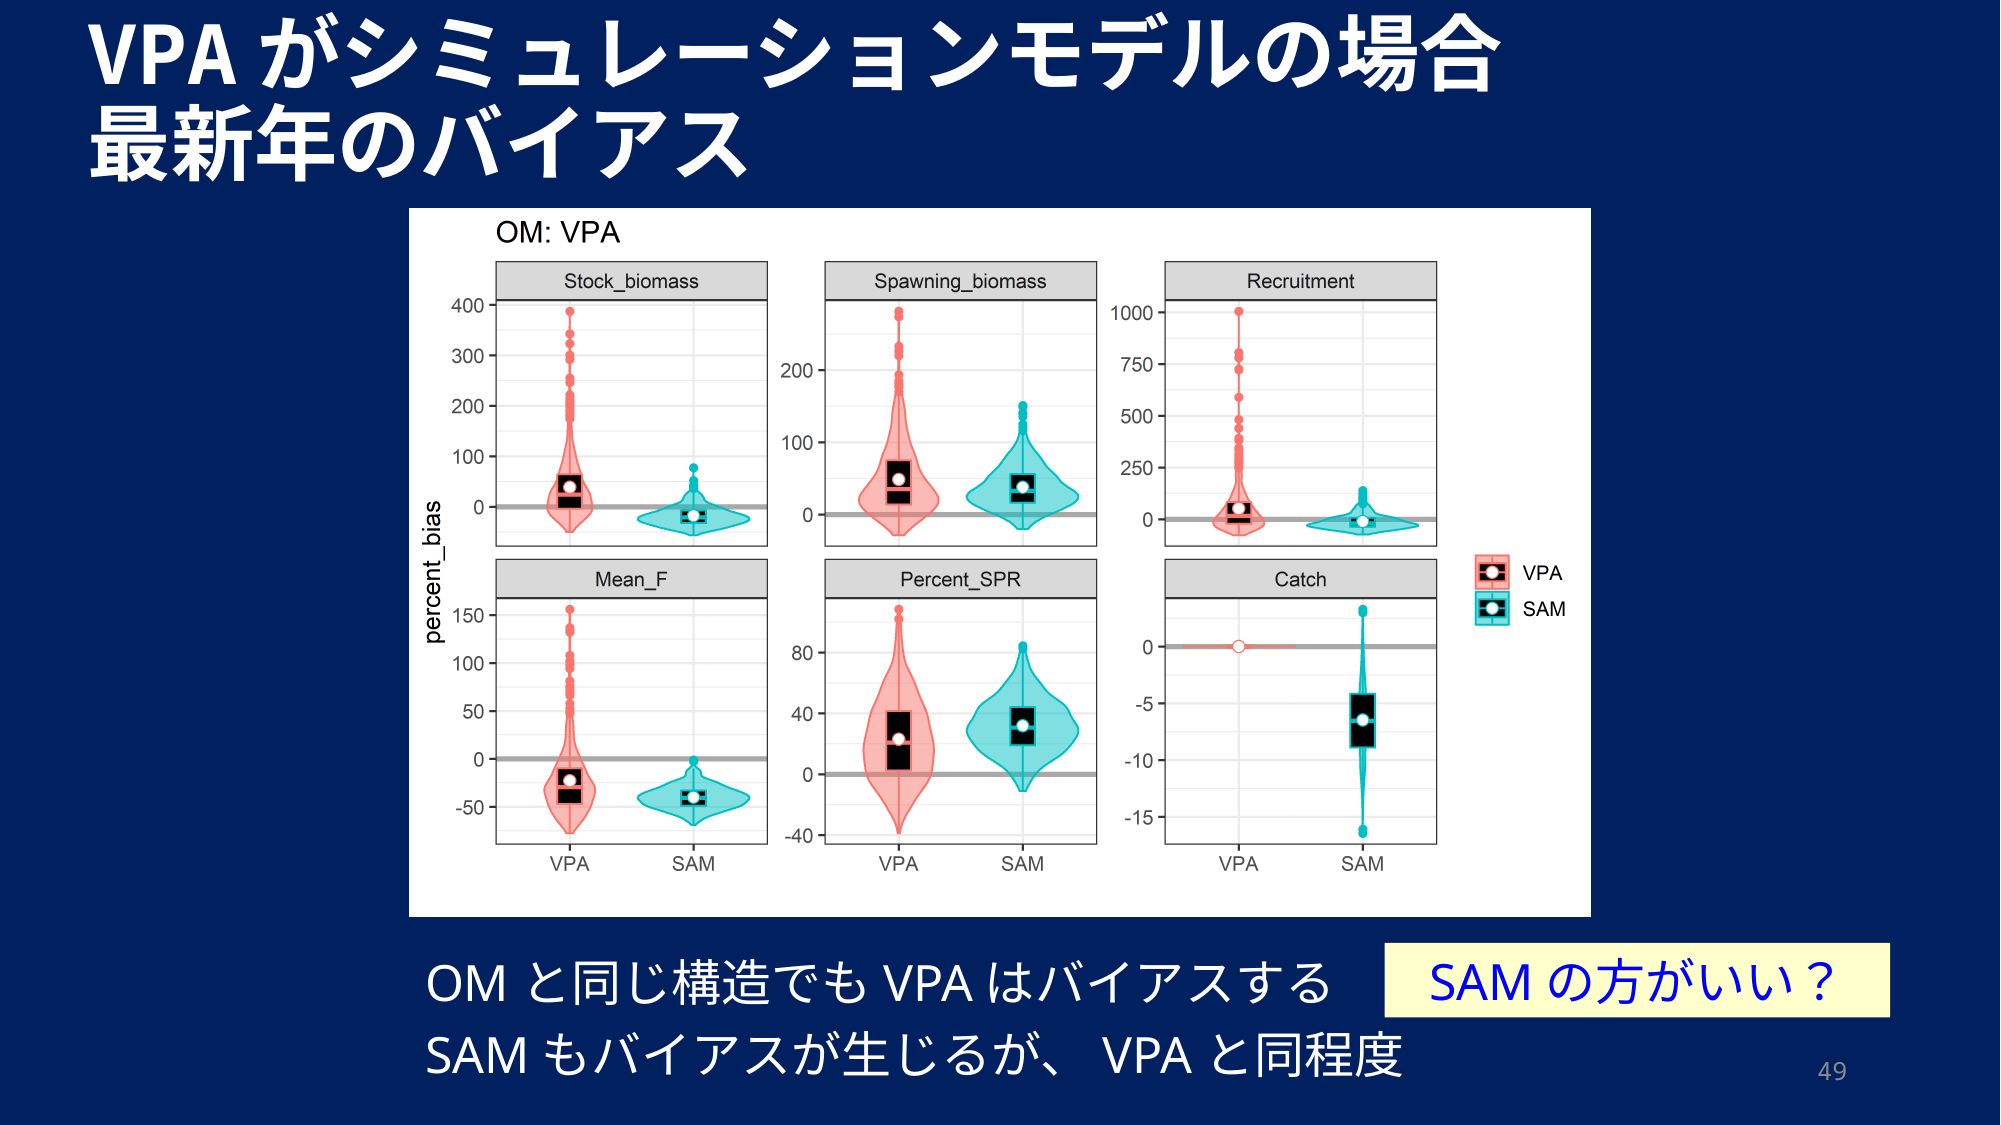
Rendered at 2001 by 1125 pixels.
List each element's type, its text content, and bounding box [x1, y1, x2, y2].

text_box OMと同じ構造でもVPAはバイアスする SAMもバイアスが生じるが、VPAと同程度 [410, 943, 1713, 1092]
slide_number 49 [1412, 1042, 1863, 1103]
text_box SAMの方がいい？ [1384, 942, 1891, 1018]
picture [409, 207, 1591, 917]
text_box VPAがシミュレーションモデルの場合 最新年のバイアス [73, 15, 1726, 190]
